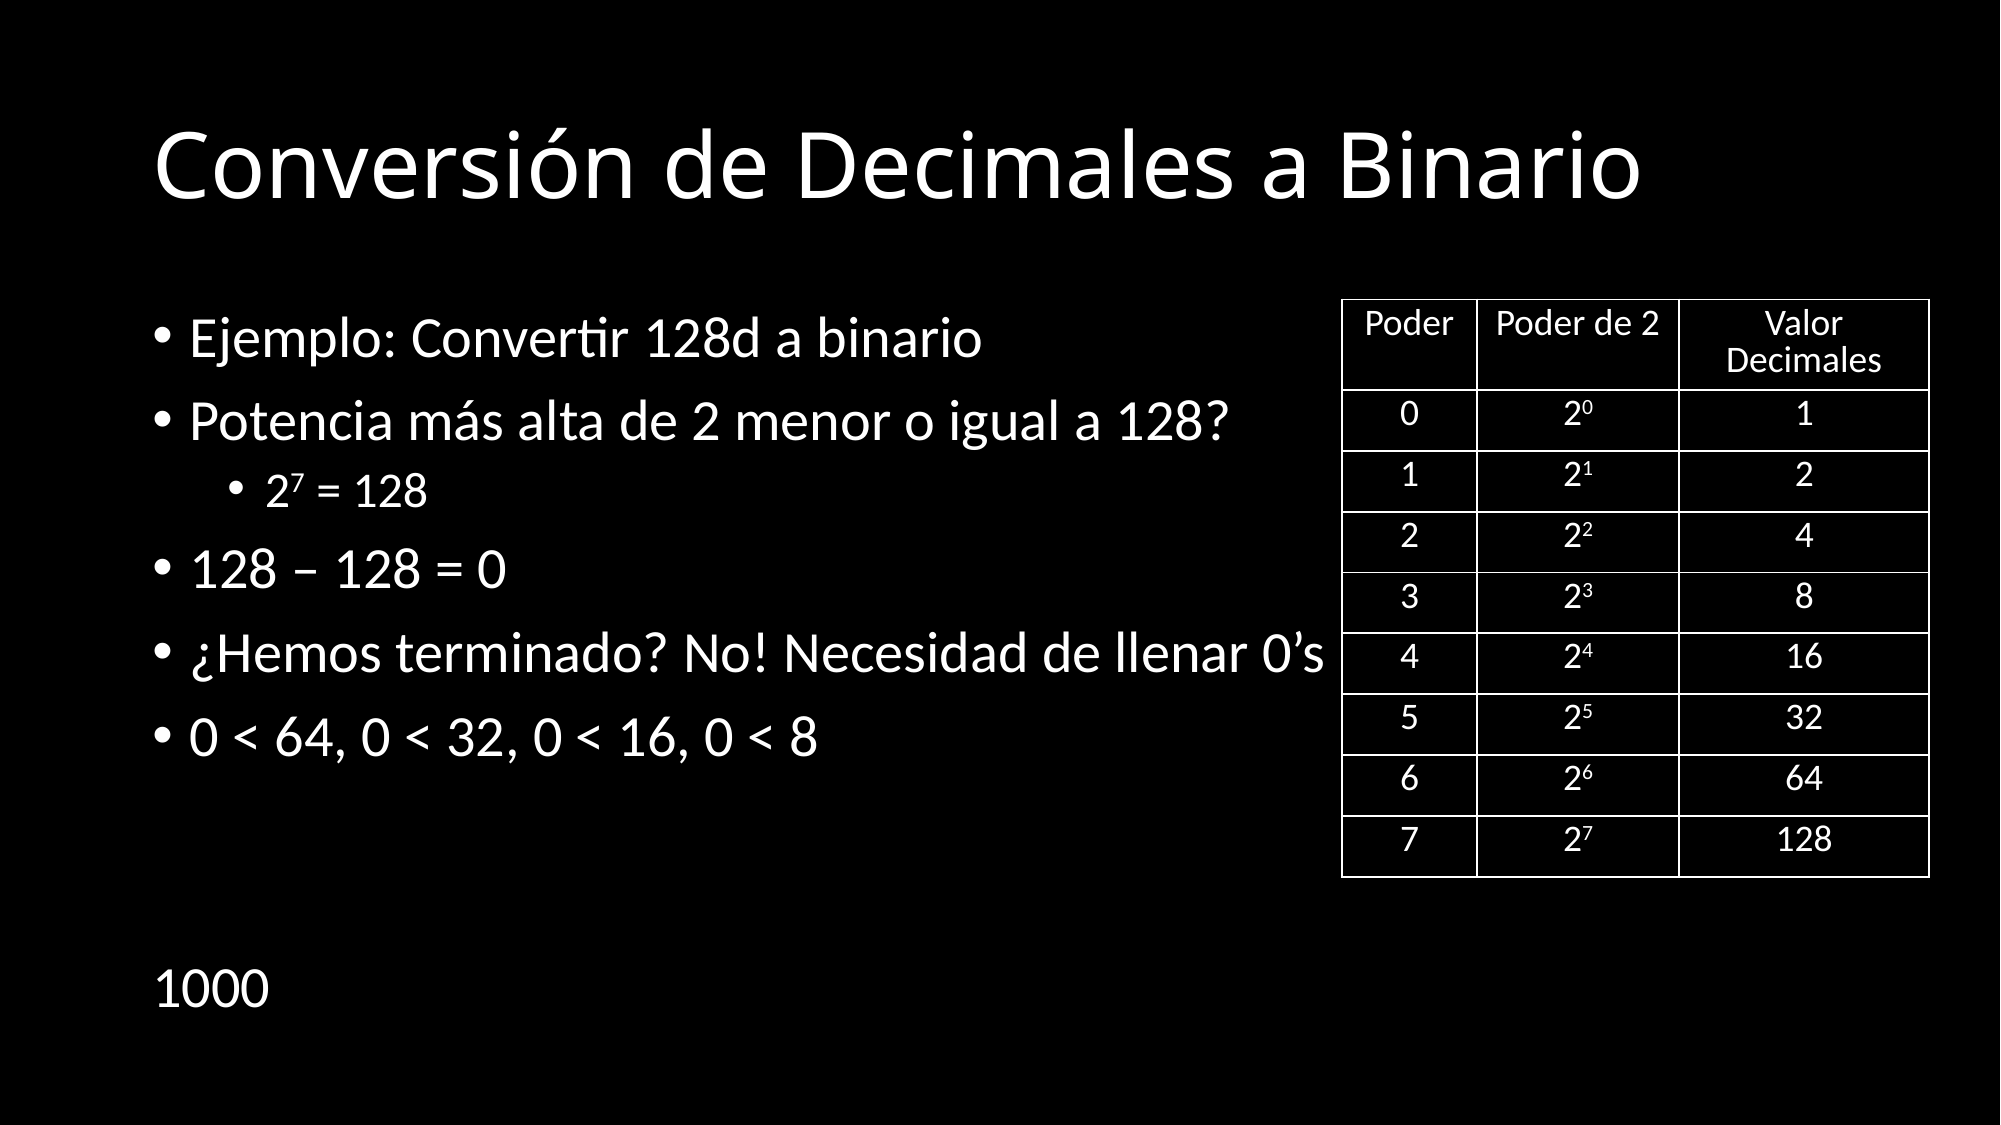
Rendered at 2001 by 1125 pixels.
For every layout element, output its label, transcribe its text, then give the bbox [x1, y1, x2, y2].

table_cell 22 [1478, 513, 1678, 572]
table_cell 27 [1478, 817, 1678, 876]
table_cell 5 [1343, 695, 1476, 754]
title Conversión de Decimales a Binario [137, 59, 1863, 278]
table_cell 3 [1343, 573, 1476, 632]
table_cell 64 [1680, 756, 1928, 815]
table_cell 1 [1343, 452, 1476, 511]
table_header Valor Decimales [1680, 300, 1928, 389]
table_cell 23 [1478, 573, 1678, 632]
list Ejemplo: Convertir 128d a binario Potencia más alta de 2 menor o igual a 128? 27 = 128 128 – 128 = 0 ¿Hemos terminado? No! Necesidad de llenar 0’s 0 < 64, 0 < 32, 0 < 16, 0 < 8 1000 [137, 299, 1930, 1101]
table_cell 128 [1680, 817, 1928, 876]
table_cell 2 [1680, 452, 1928, 511]
table_cell 4 [1680, 513, 1928, 572]
table_cell 8 [1680, 573, 1928, 632]
table_cell 4 [1343, 634, 1476, 693]
table_cell 16 [1680, 634, 1928, 693]
table_cell 32 [1680, 695, 1928, 754]
table_cell 20 [1478, 391, 1678, 450]
table_cell 2 [1343, 513, 1476, 572]
table_cell 1 [1680, 391, 1928, 450]
table_cell 25 [1478, 695, 1678, 754]
table_header Poder de 2 [1478, 300, 1678, 389]
table_cell 21 [1478, 452, 1678, 511]
table_cell 24 [1478, 634, 1678, 693]
table_cell 0 [1343, 391, 1476, 450]
table_cell 7 [1343, 817, 1476, 876]
table_cell 6 [1343, 756, 1476, 815]
table_header Poder [1343, 300, 1476, 389]
table_cell 26 [1478, 756, 1678, 815]
